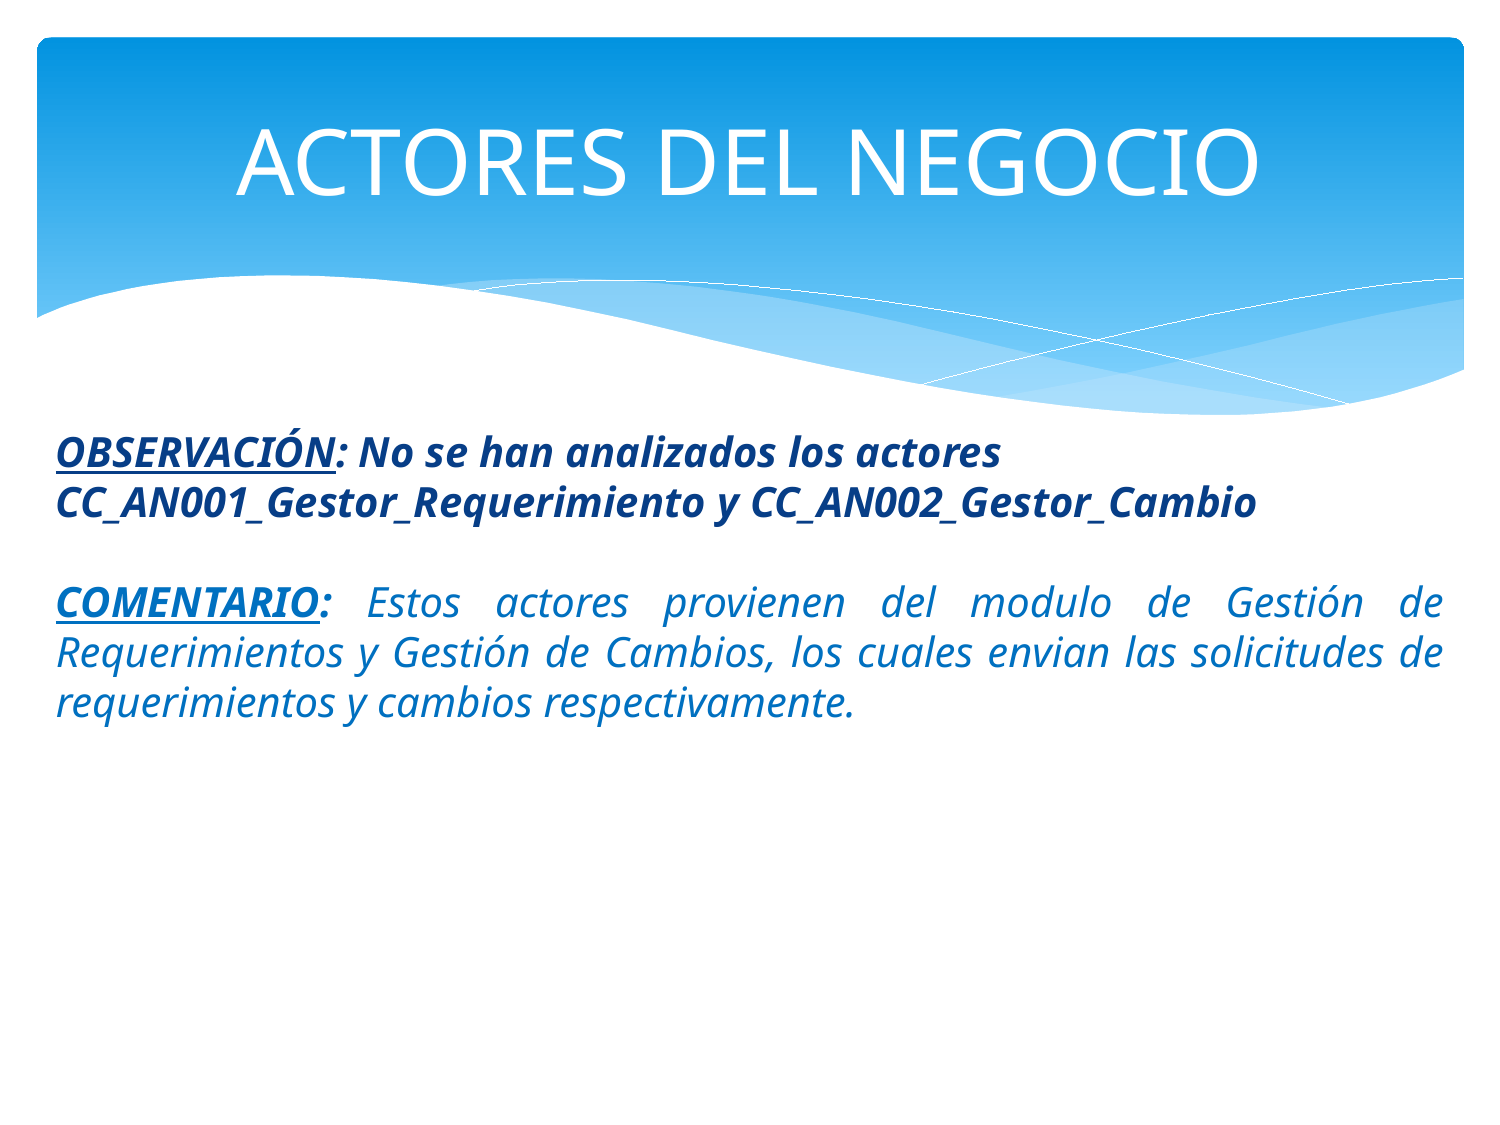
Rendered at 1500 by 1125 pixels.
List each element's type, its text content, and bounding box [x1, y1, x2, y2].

text_box ACTORES DEL NEGOCIO [74, 55, 1425, 261]
text_box OBSERVACIÓN: No se han analizados los actores CC_AN001_Gestor_Requerimiento y CC_AN002_Gestor_Cambio COMENTARIO: Estos actores provienen del modulo de Gestión de Requerimientos y Gestión de Cambios, los cuales envian las solicitudes de requerimientos y cambios respectivamente. [41, 418, 1459, 784]
